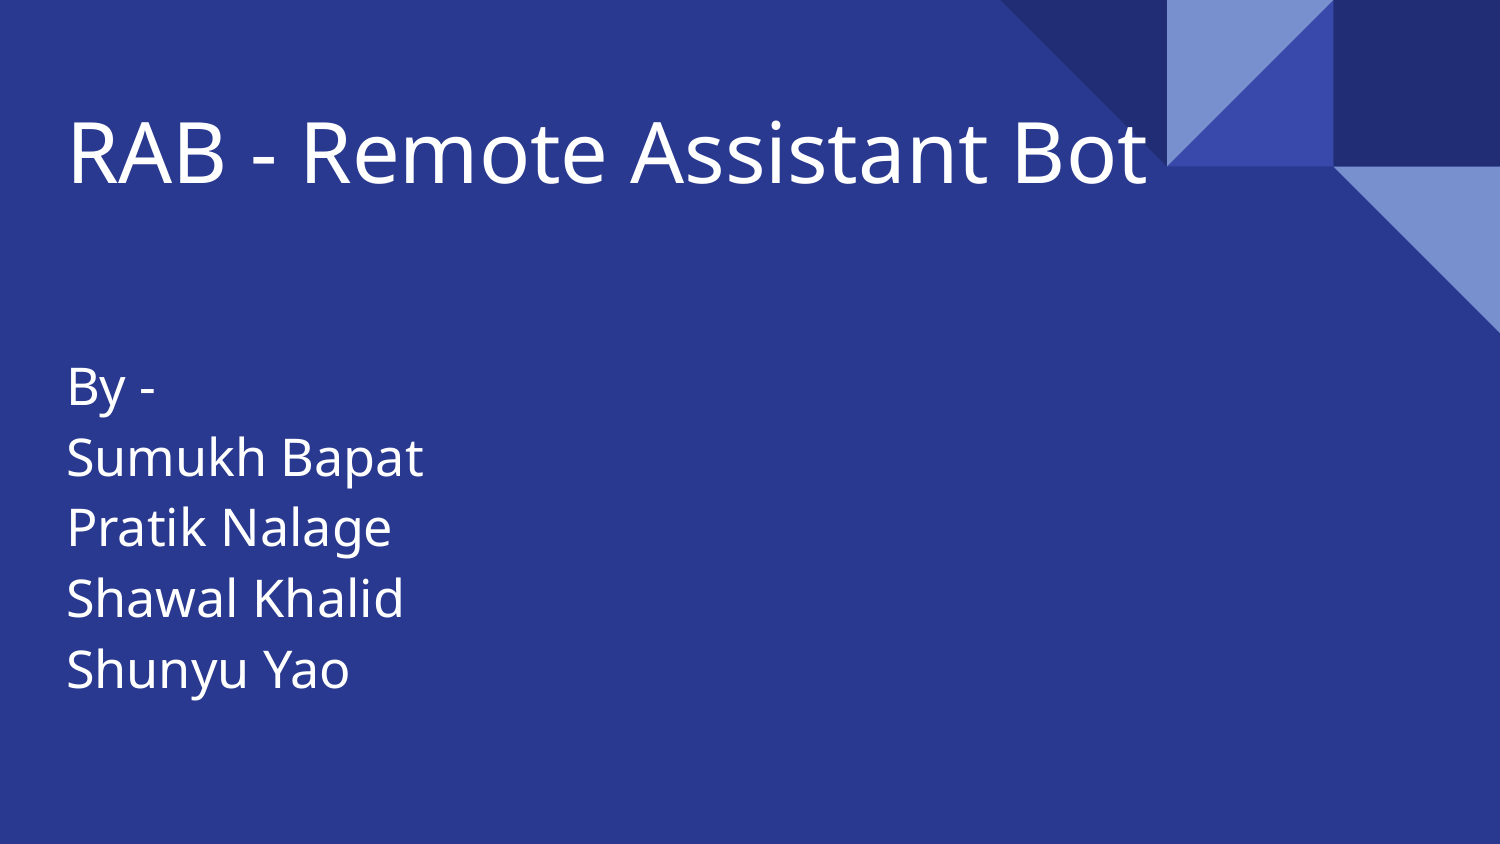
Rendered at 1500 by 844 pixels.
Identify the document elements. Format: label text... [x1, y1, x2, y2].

subtitle By - Sumukh Bapat Pratik Nalage Shawal Khalid Shunyu Yao [51, 324, 1449, 814]
title RAB - Remote Assistant Bot [51, 77, 1449, 224]
